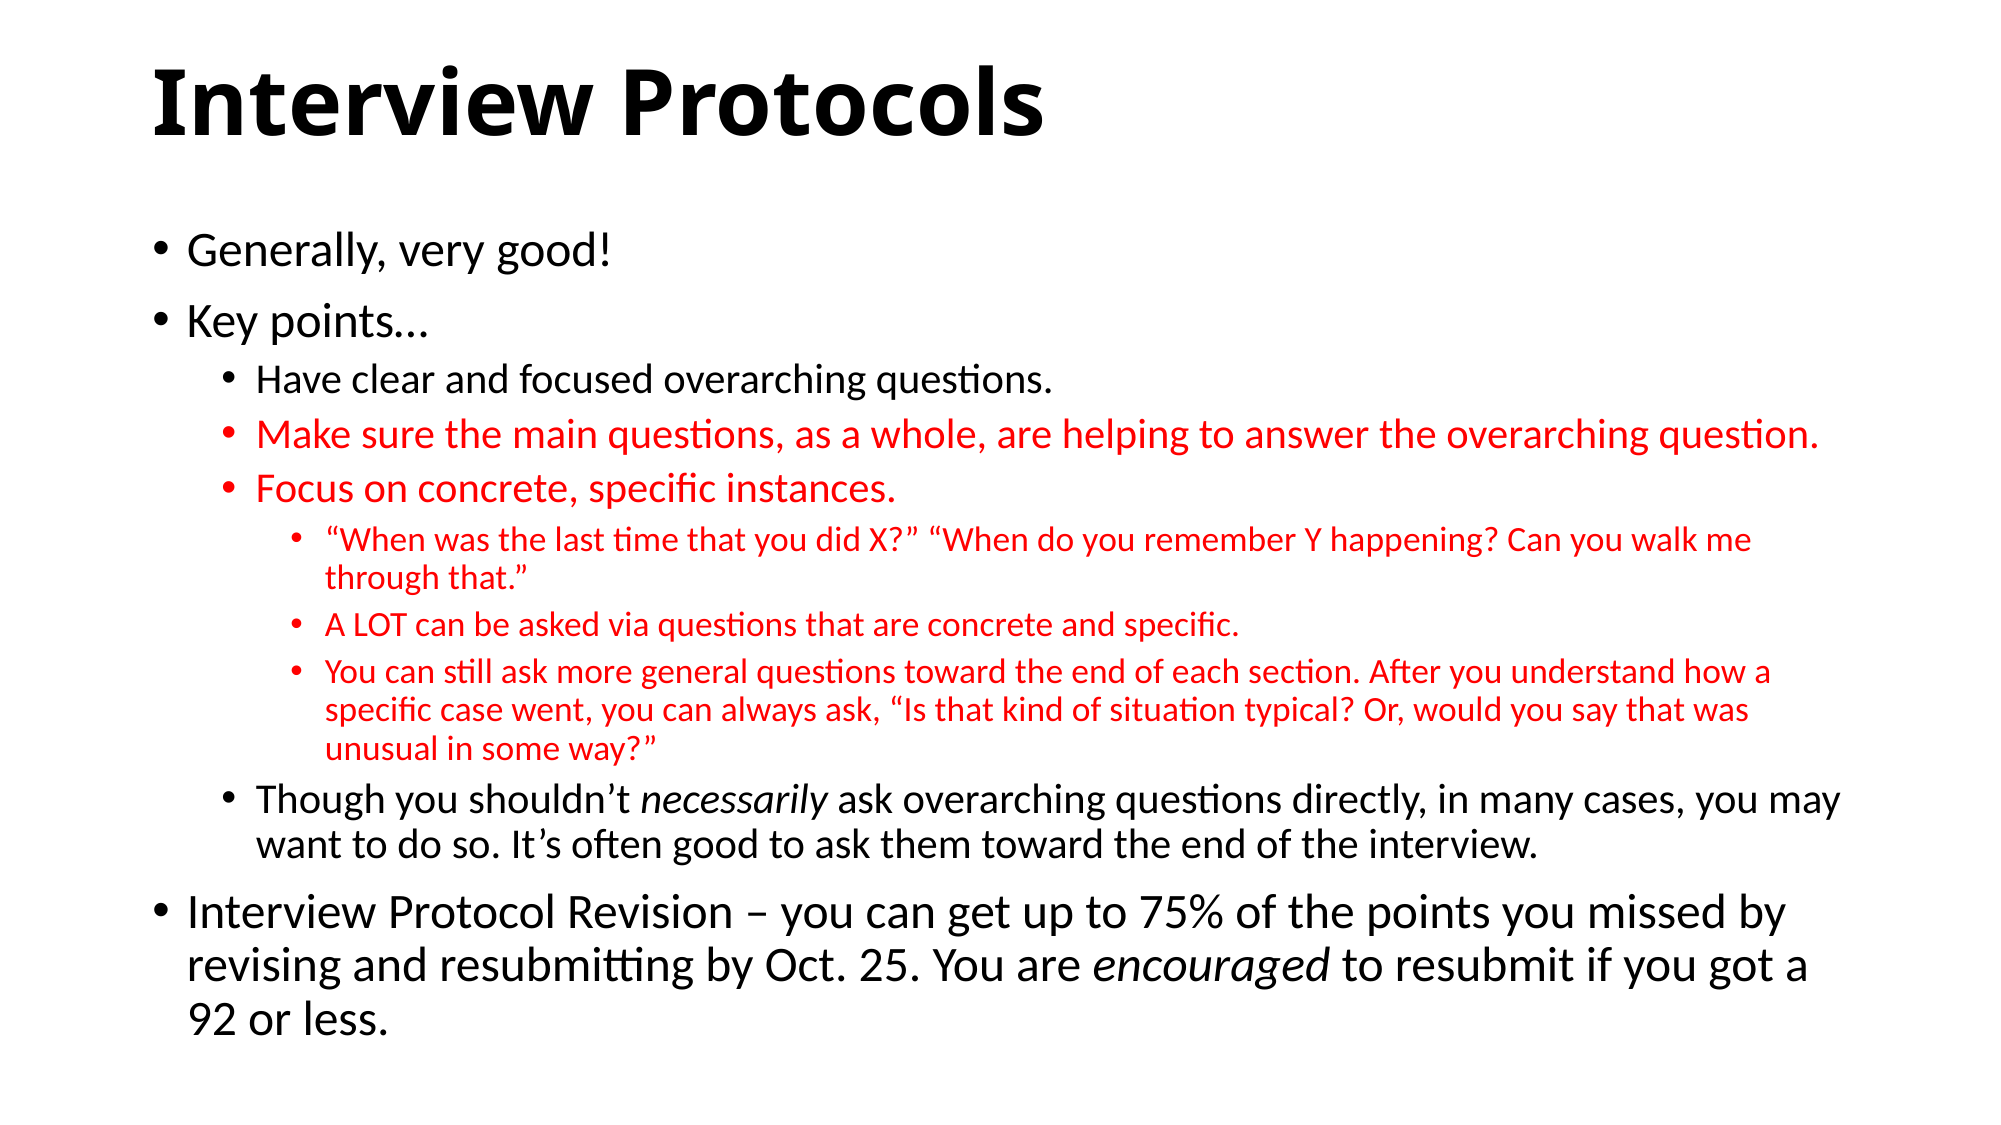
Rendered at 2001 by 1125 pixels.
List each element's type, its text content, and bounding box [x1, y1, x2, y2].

title Interview Protocols [137, 0, 1863, 215]
list Generally, very good! Key points… Have clear and focused overarching questions. Make sure the main questions, as a whole, are helping to answer the overarching question. Focus on concrete, specific instances. “When was the last time that you did X?” “When do you remember Y happening? Can you walk me through that.” A LOT can be asked via questions that are concrete and specific. You can still ask more general questions toward the end of each section. After you understand how a specific case went, you can always ask, “Is that kind of situation typical? Or, would you say that was unusual in some way?” Though you shouldn’t necessarily ask overarching questions directly, in many cases, you may want to do so. It’s often good to ask them toward the end of the interview. Interview Protocol Revision – you can get up to 75% of the points you missed by revising and resubmitting by Oct. 25. You are encouraged to resubmit if you got a 92 or less. [137, 216, 1863, 1069]
